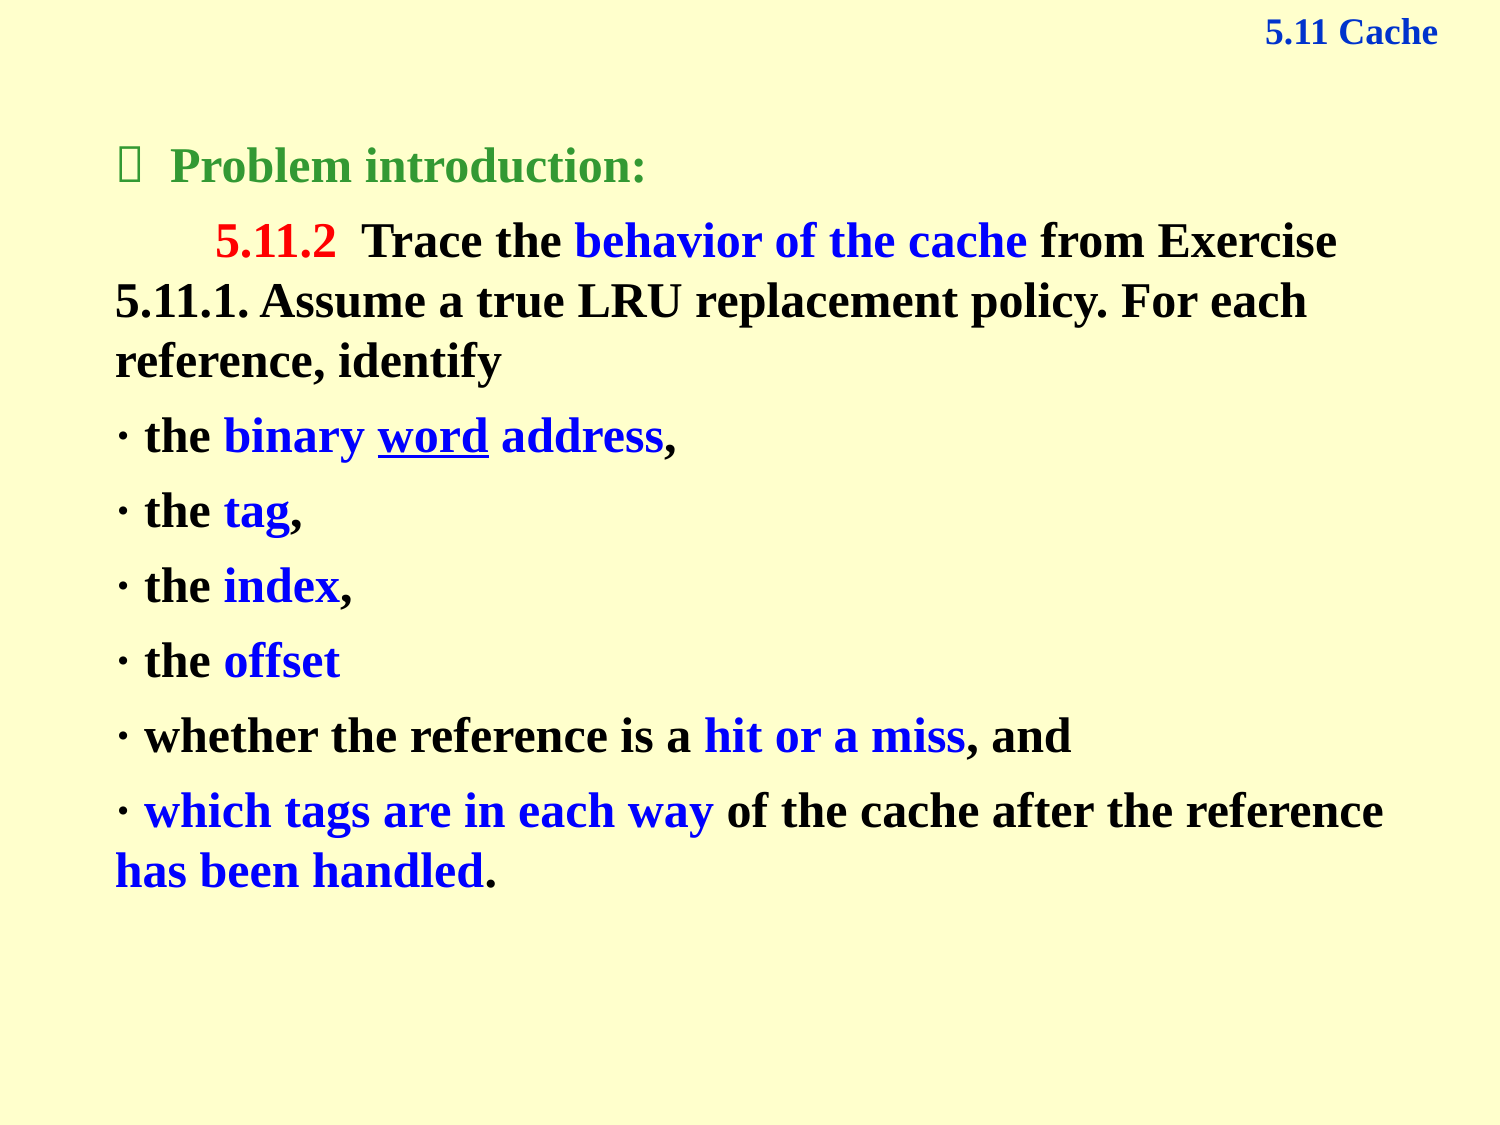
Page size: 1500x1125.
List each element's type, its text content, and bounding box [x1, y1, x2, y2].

text_box 5.11 Cache [1204, 0, 1499, 60]
text_box  Problem introduction: 5.11.2 Trace the behavior of the cache from Exercise 5.11.1. Assume a true LRU replacement policy. For each reference, identify · the binary word address, · the tag, · the index, · the offset · whether the reference is a hit or a miss, and · which tags are in each way of the cache after the reference has been handled. [100, 125, 1426, 905]
